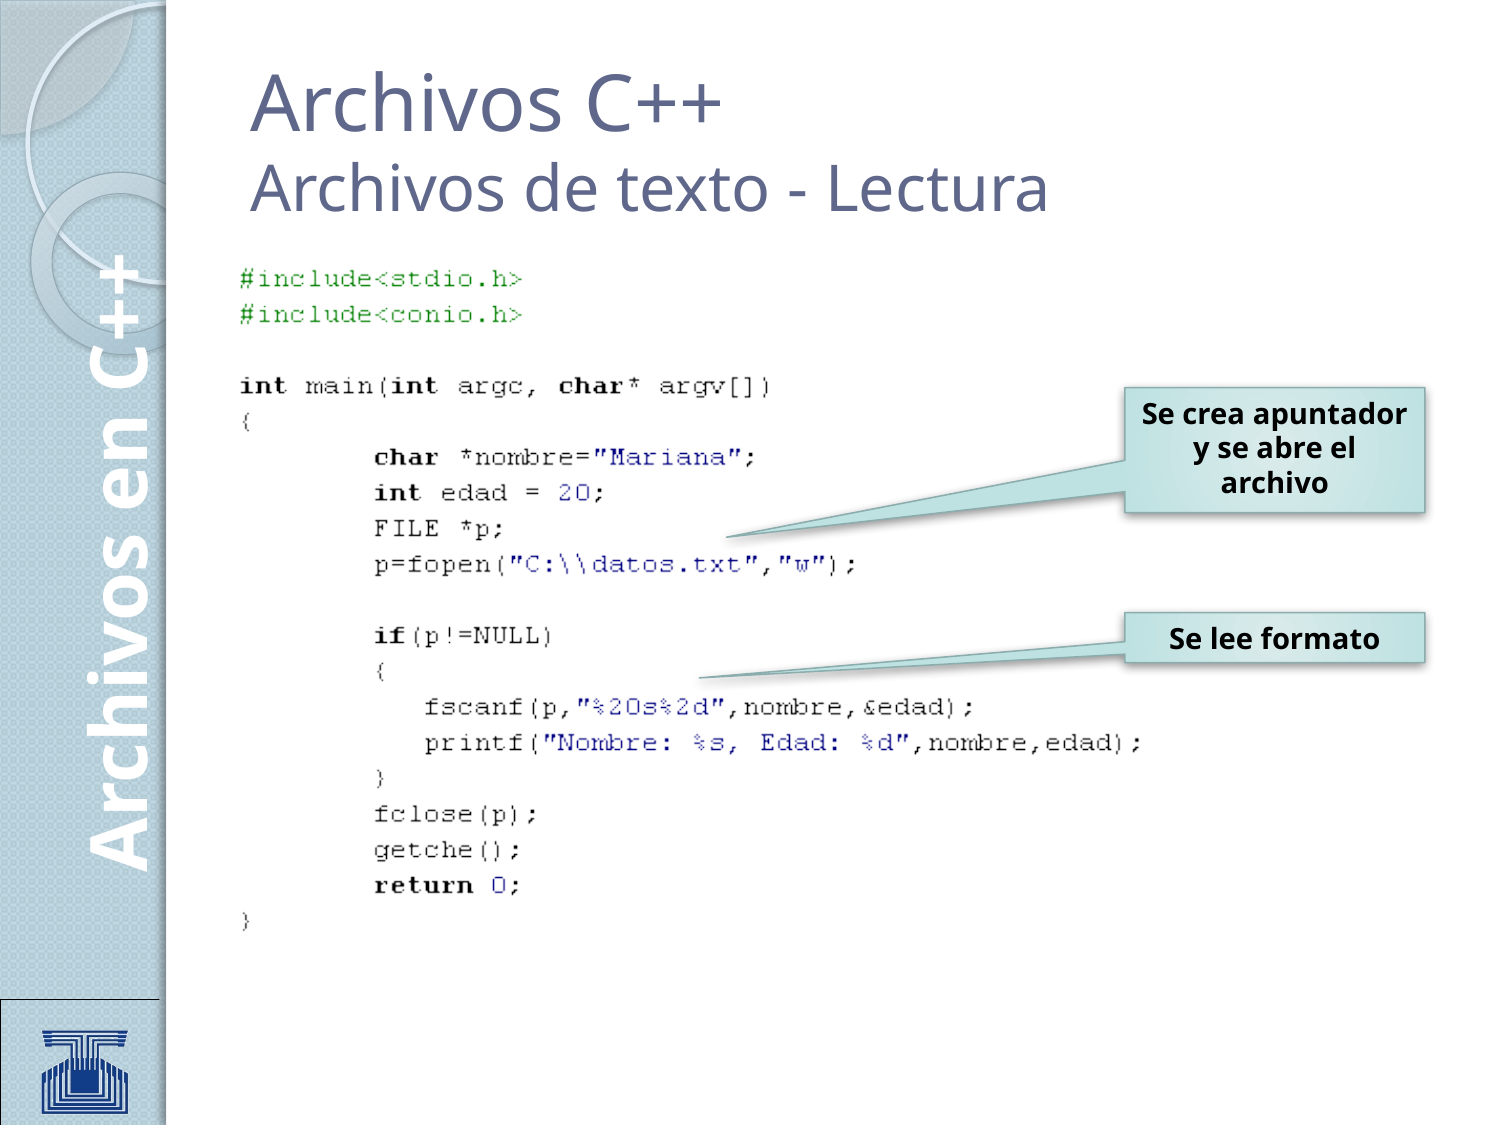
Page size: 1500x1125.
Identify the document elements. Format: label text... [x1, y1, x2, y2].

picture [0, 999, 160, 1125]
text_box Se lee formato [1158, 611, 1426, 664]
text_box Archivos en C++ [60, 31, 171, 1094]
title Archivos C++ Archivos de texto - Lectura [235, 45, 1466, 233]
text_box Se crea apuntador y se abre el archivo [1158, 386, 1426, 514]
picture [237, 262, 1151, 941]
